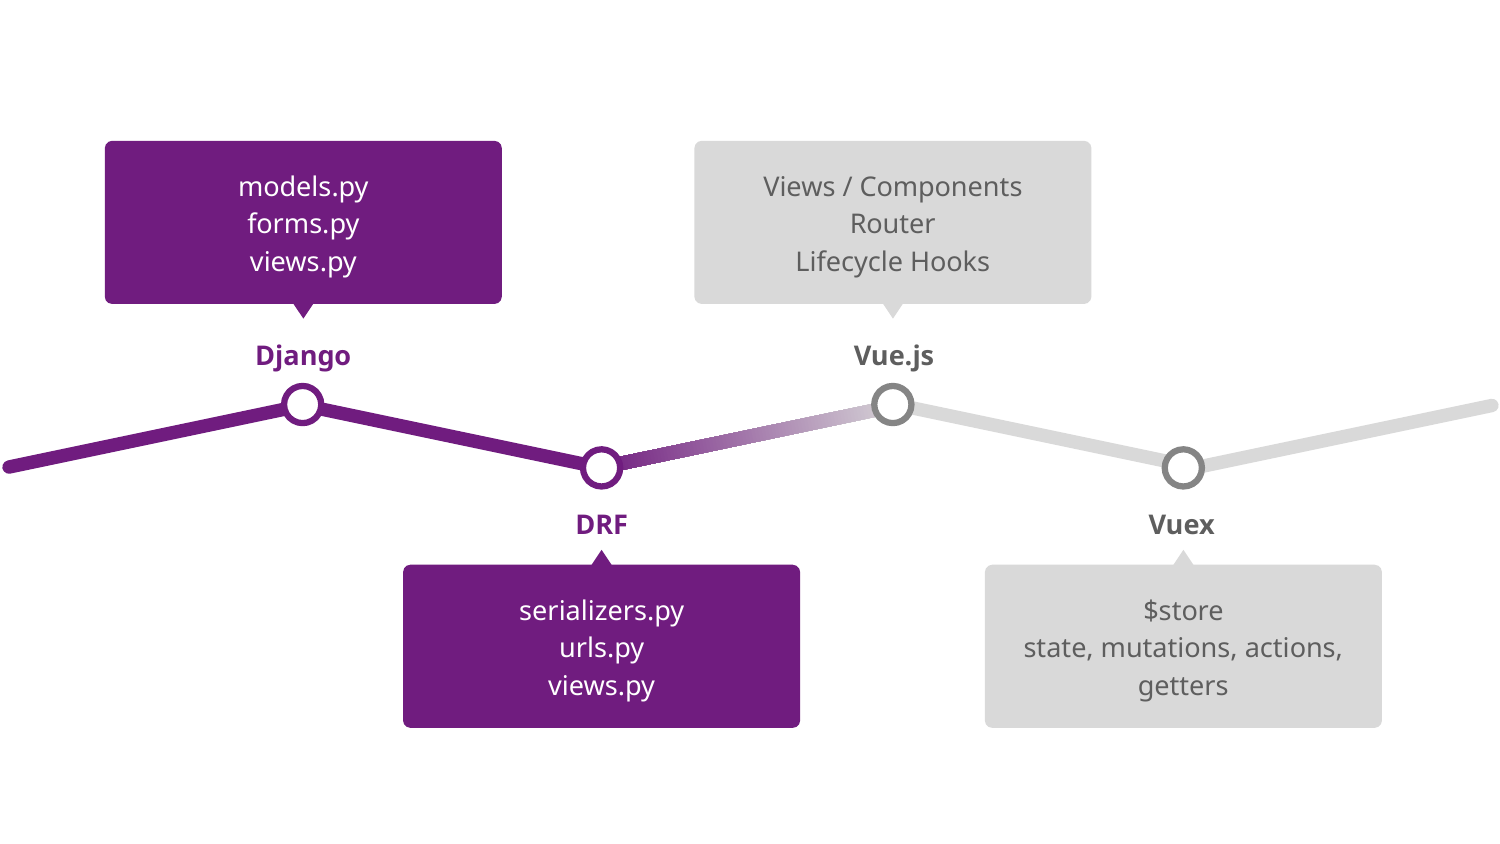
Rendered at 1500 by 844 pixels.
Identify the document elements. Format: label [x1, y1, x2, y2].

text_box [2, 438, 181, 474]
text_box [1294, 398, 1499, 440]
text_box [104, 140, 503, 431]
text_box [984, 442, 1383, 729]
text_box [694, 140, 1092, 431]
text_box [402, 442, 801, 729]
